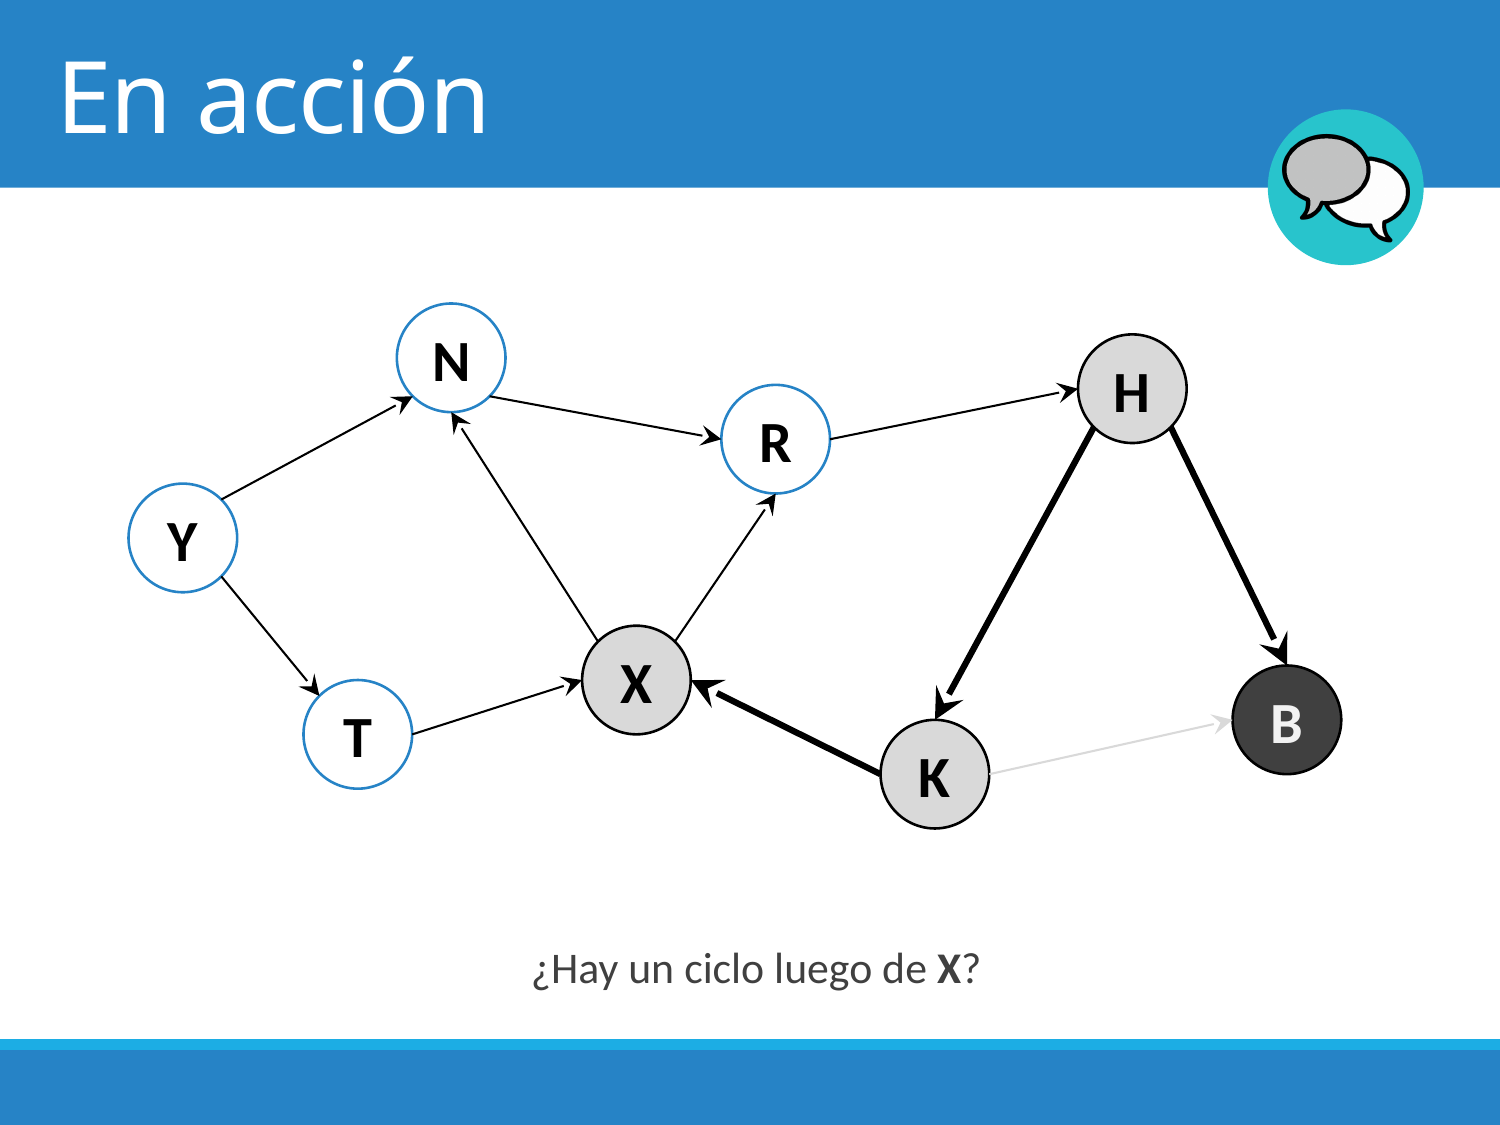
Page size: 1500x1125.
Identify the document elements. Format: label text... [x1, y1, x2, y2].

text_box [220, 575, 320, 697]
list ¿Hay un ciclo luego de X? [41, 906, 1459, 1001]
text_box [690, 679, 882, 775]
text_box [220, 395, 414, 501]
text_box R [720, 383, 831, 495]
text_box Y [127, 482, 239, 594]
text_box X [580, 624, 692, 736]
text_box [934, 426, 1095, 721]
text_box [450, 411, 599, 643]
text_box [829, 388, 1079, 440]
title En acción [41, 0, 1459, 188]
text_box B [1231, 665, 1343, 776]
text_box K [879, 718, 990, 830]
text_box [489, 395, 722, 440]
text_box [674, 493, 777, 643]
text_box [1170, 426, 1288, 666]
picture [1282, 188, 1410, 252]
text_box N [395, 302, 507, 414]
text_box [988, 719, 1234, 775]
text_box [411, 679, 583, 735]
text_box T [302, 678, 414, 790]
text_box H [1076, 333, 1188, 445]
